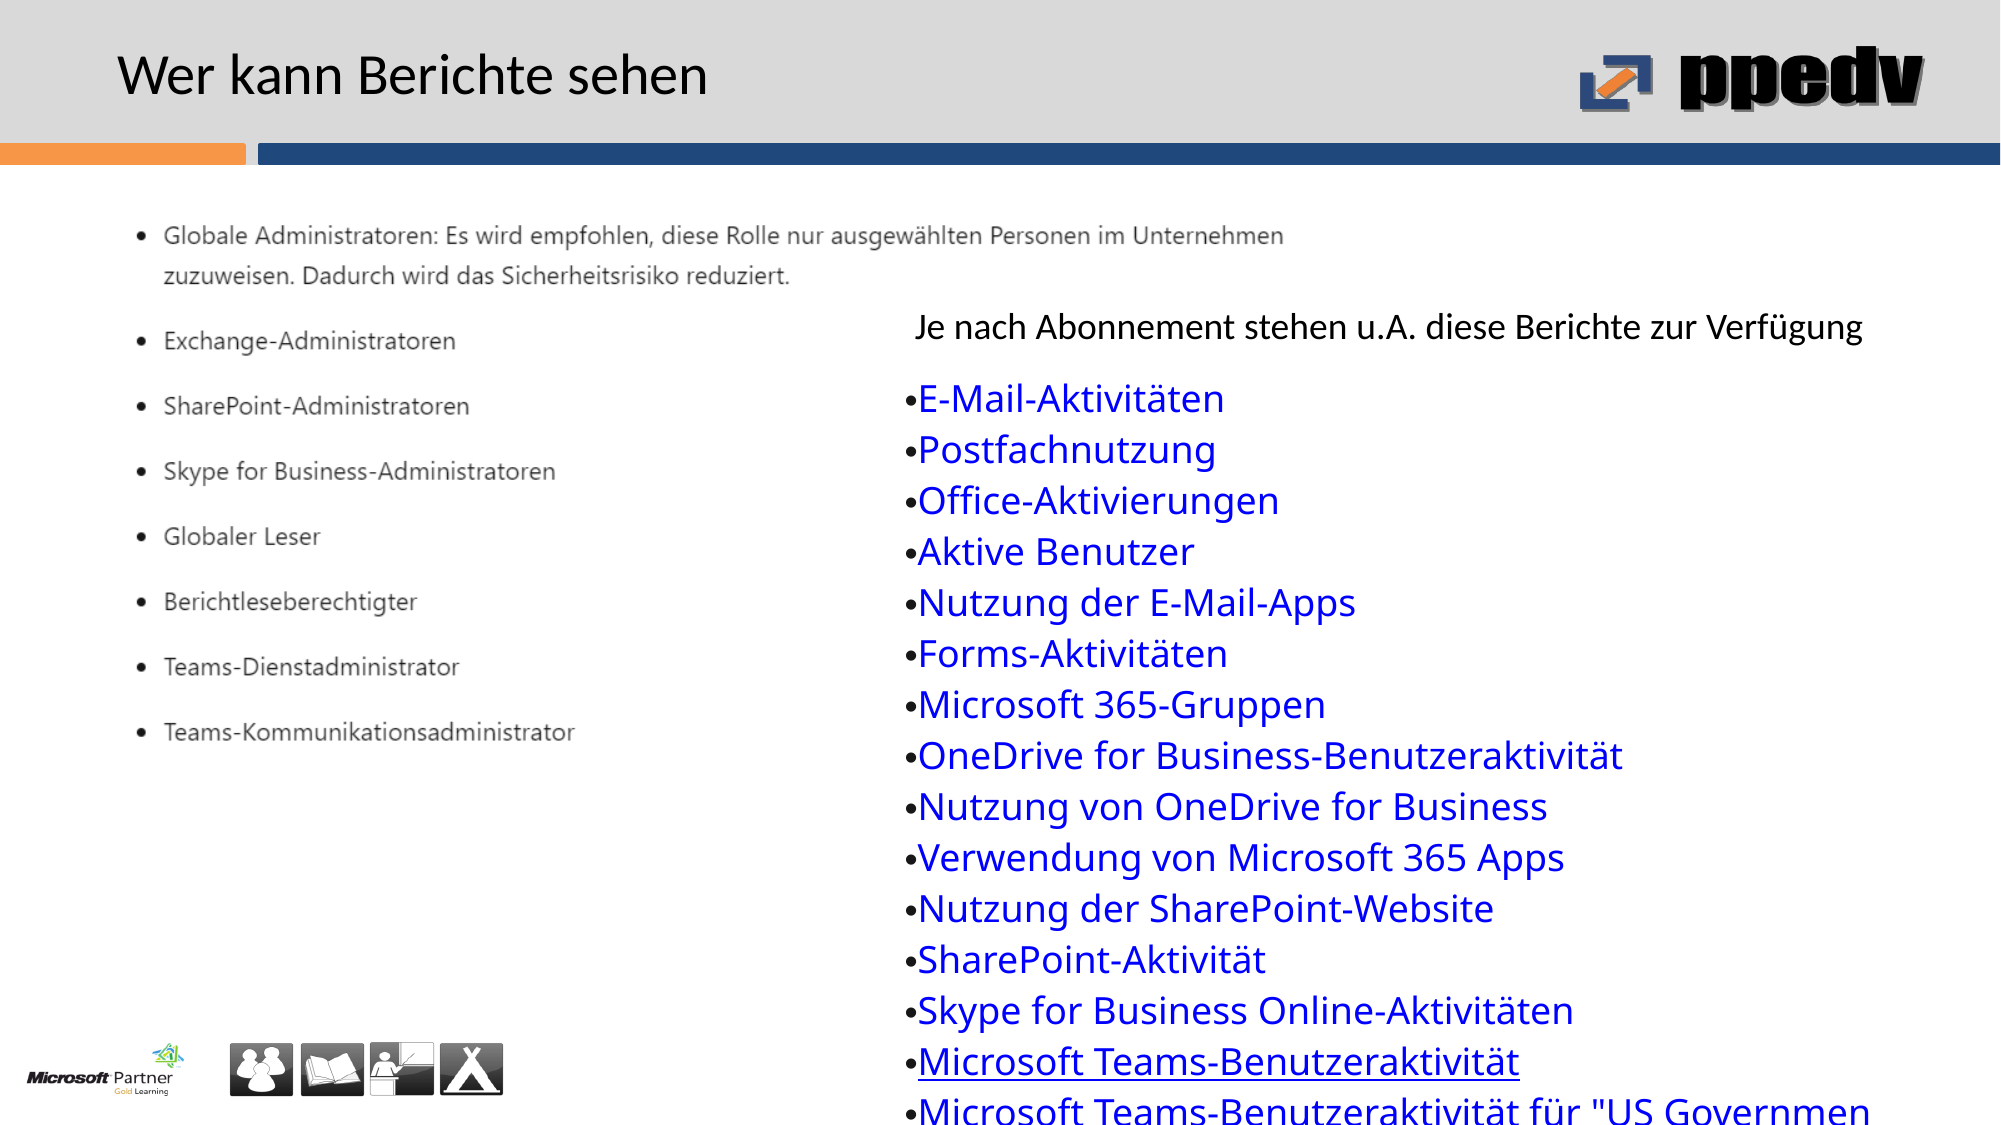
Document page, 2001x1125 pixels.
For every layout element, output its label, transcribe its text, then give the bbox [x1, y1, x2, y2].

text_box Je nach Abonnement stehen u.A. diese Berichte zur Verfügung [1321, 294, 1934, 355]
text_box E-Mail-Aktivitäten Postfachnutzung Office-Aktivierungen Aktive Benutzer Nutzung der E-Mail-Apps Forms-Aktivitäten Microsoft 365-Gruppen OneDrive for Business-Benutzeraktivität Nutzung von OneDrive for Business Verwendung von Microsoft 365 Apps Nutzung der SharePoint-Website SharePoint-Aktivität Skype for Business Online-Aktivitäten Microsoft Teams-Benutzeraktivität Microsoft Teams-Benutzeraktivität für "US Government" Microsoft Teams-Gerätenutzung [889, 367, 1893, 1125]
picture [1566, 40, 1953, 123]
picture [102, 209, 1316, 762]
picture [7, 1023, 528, 1118]
title Wer kann Berichte sehen [102, 5, 1520, 138]
